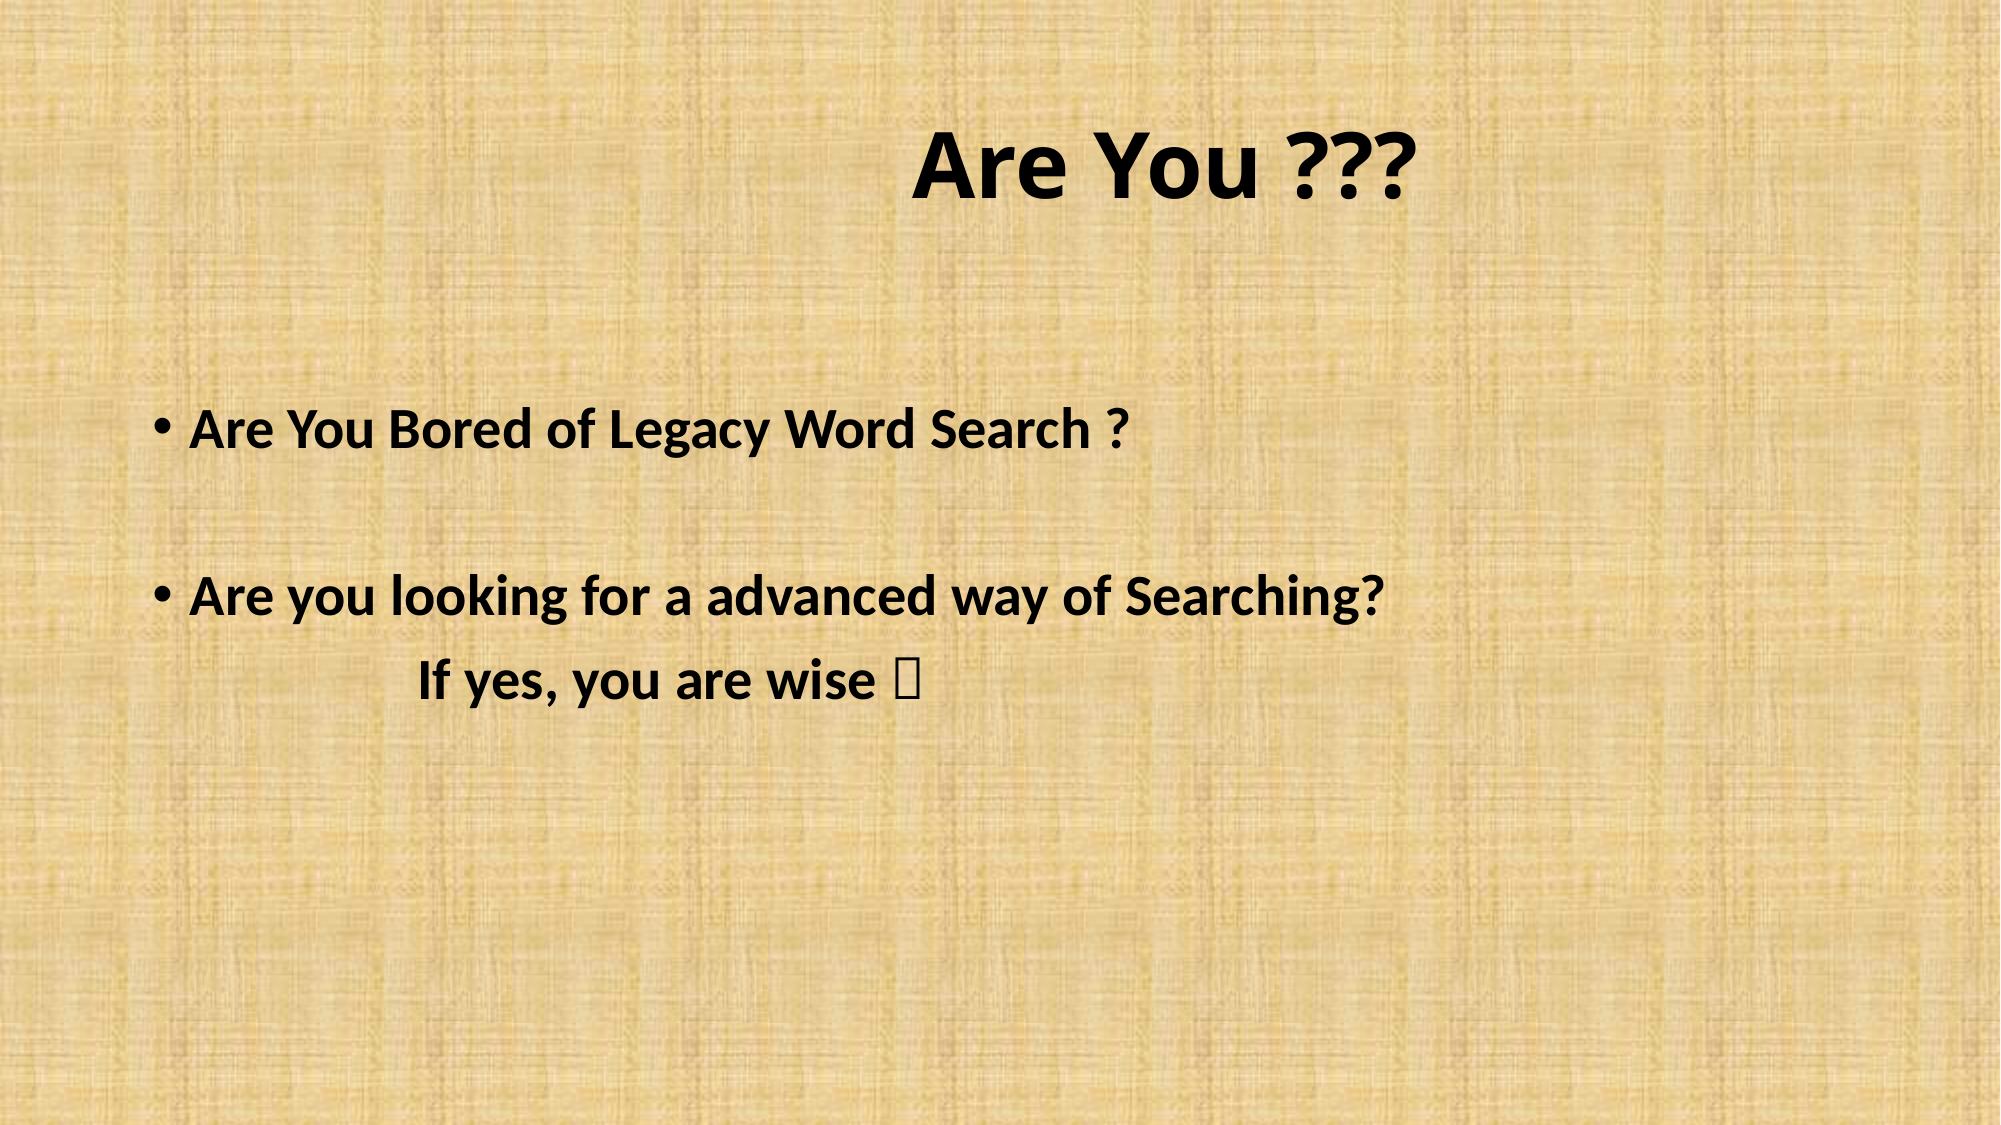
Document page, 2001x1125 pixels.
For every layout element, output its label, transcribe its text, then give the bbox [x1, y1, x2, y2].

title Are You ??? [137, 59, 1863, 278]
picture [0, 0, 2001, 1125]
list Are You Bored of Legacy Word Search ? Are you looking for a advanced way of Searching? If yes, you are wise  [137, 299, 1863, 1014]
